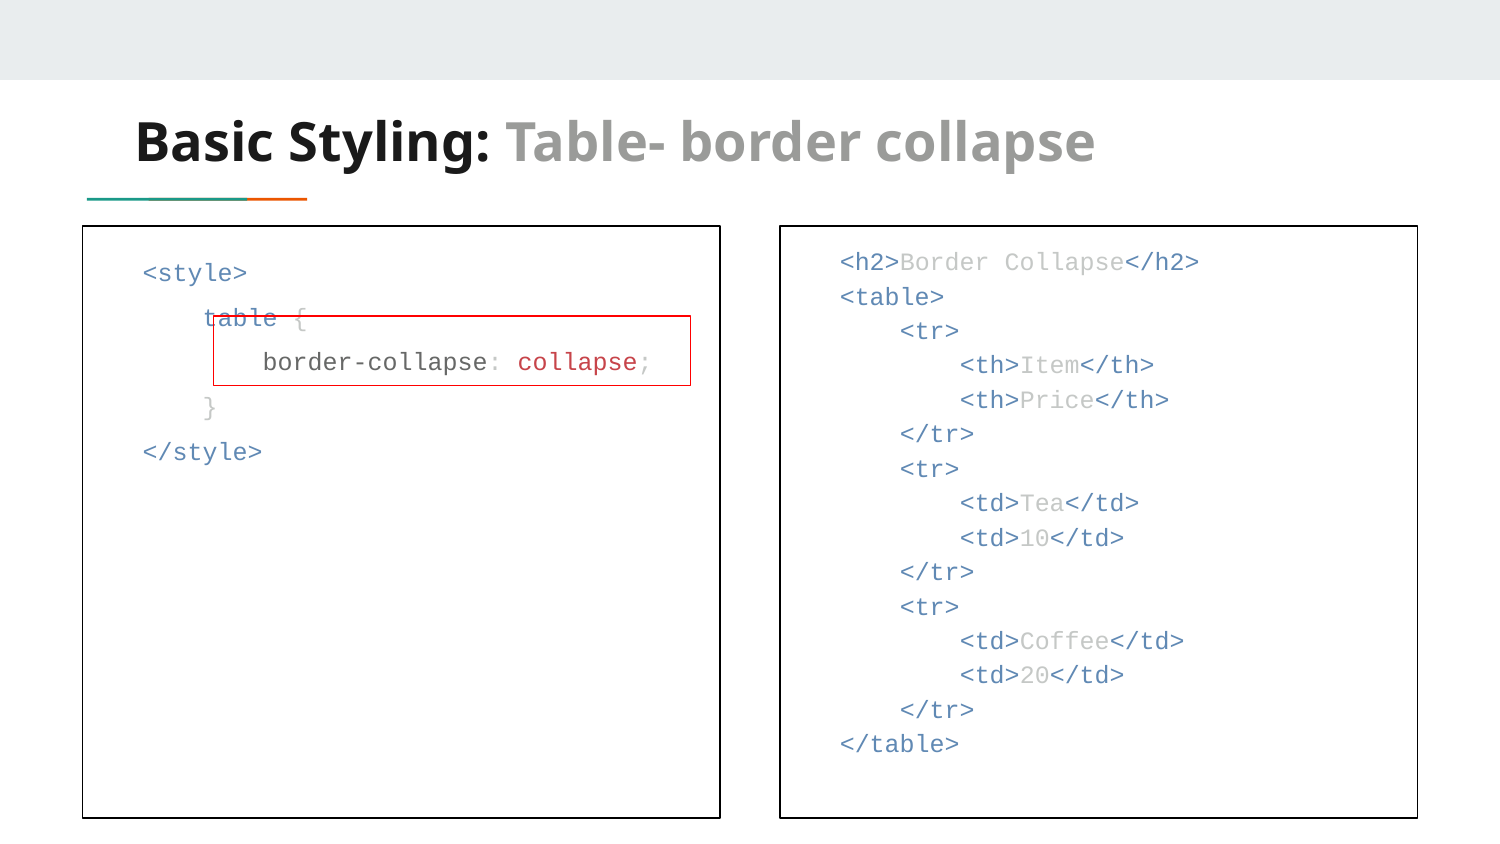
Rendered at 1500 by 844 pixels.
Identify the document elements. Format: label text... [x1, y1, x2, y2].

title Basic Styling: Table- border collapse [119, 92, 1381, 181]
text_box [213, 315, 691, 386]
list <style> table { border-collapse: collapse; } </style> [82, 226, 721, 819]
list <h2>Border Collapse</h2> <table> <tr> <th>Item</th> <th>Price</th> </tr> <tr> <td>Tea</td> <td>10</td> </tr> <tr> <td>Coffee</td> <td>20</td> </tr> </table> [779, 226, 1418, 819]
